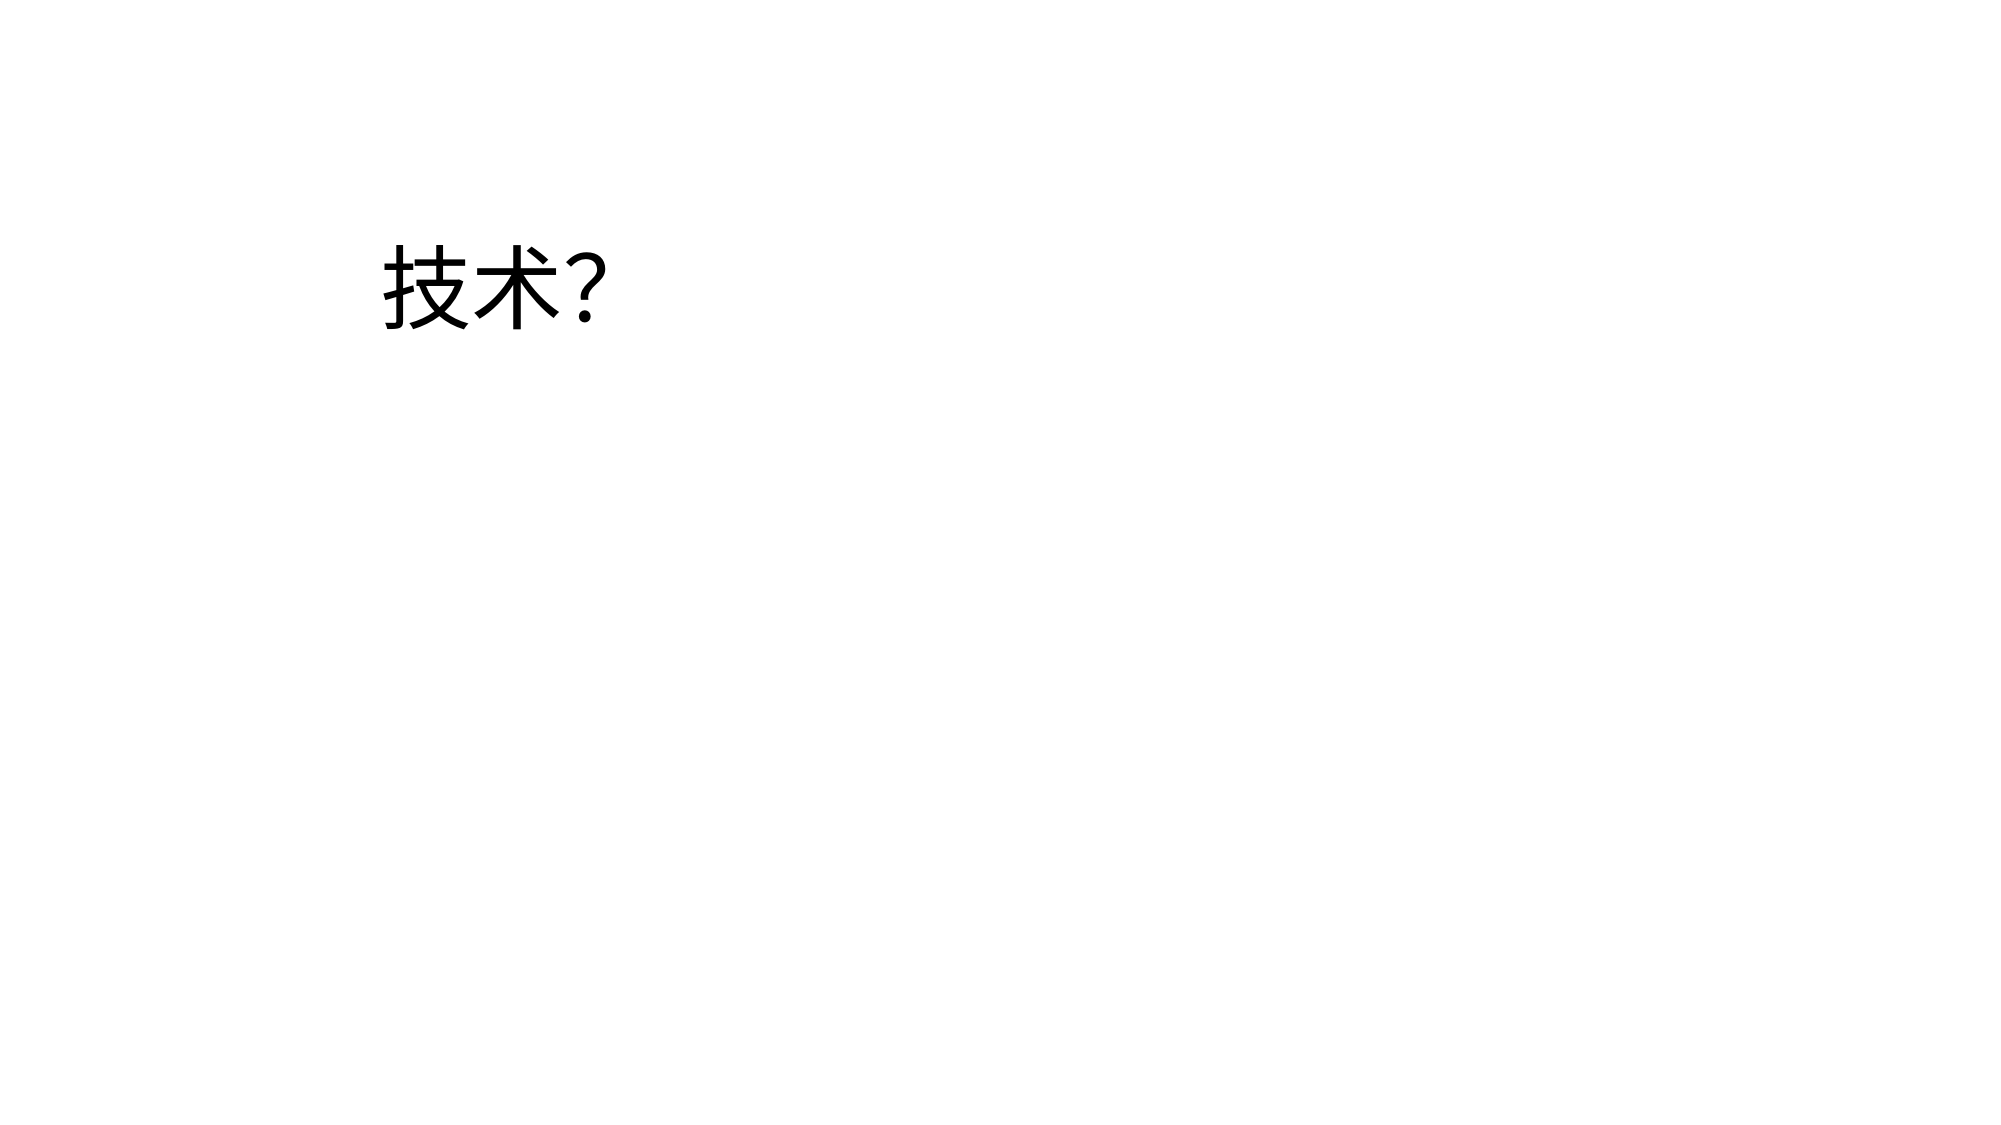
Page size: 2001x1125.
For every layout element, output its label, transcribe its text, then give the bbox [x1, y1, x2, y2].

text_box 技术？ [365, 223, 671, 349]
